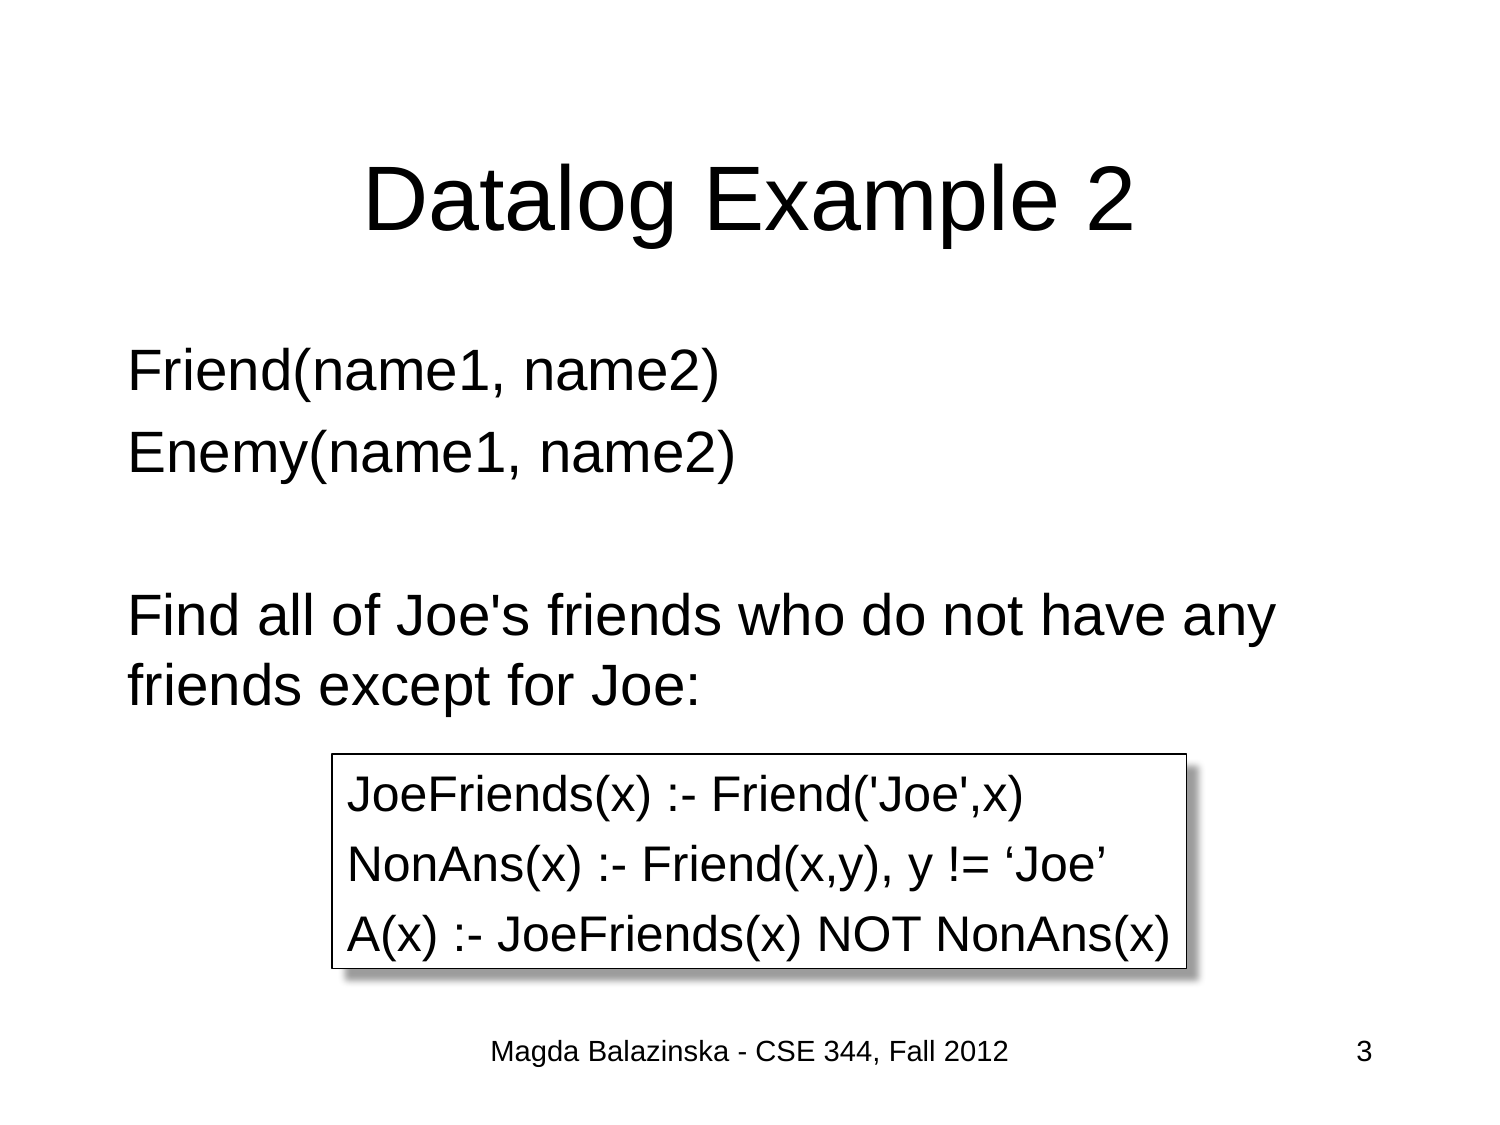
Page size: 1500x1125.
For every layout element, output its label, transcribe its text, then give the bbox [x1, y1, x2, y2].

text_box JoeFriends(x) :- Friend('Joe',x) NonAns(x) :- Friend(x,y), y != ‘Joe’ A(x) :- JoeFriends(x) NOT NonAns(x) [331, 753, 1187, 969]
title Datalog Example 2 [112, 99, 1388, 288]
list Friend(name1, name2) Enemy(name1, name2) Find all of Joe's friends who do not have any friends except for Joe: [112, 324, 1388, 1001]
slide_number 3 [1074, 1024, 1388, 1101]
footer Magda Balazinska - CSE 344, Fall 2012 [474, 1024, 1026, 1101]
